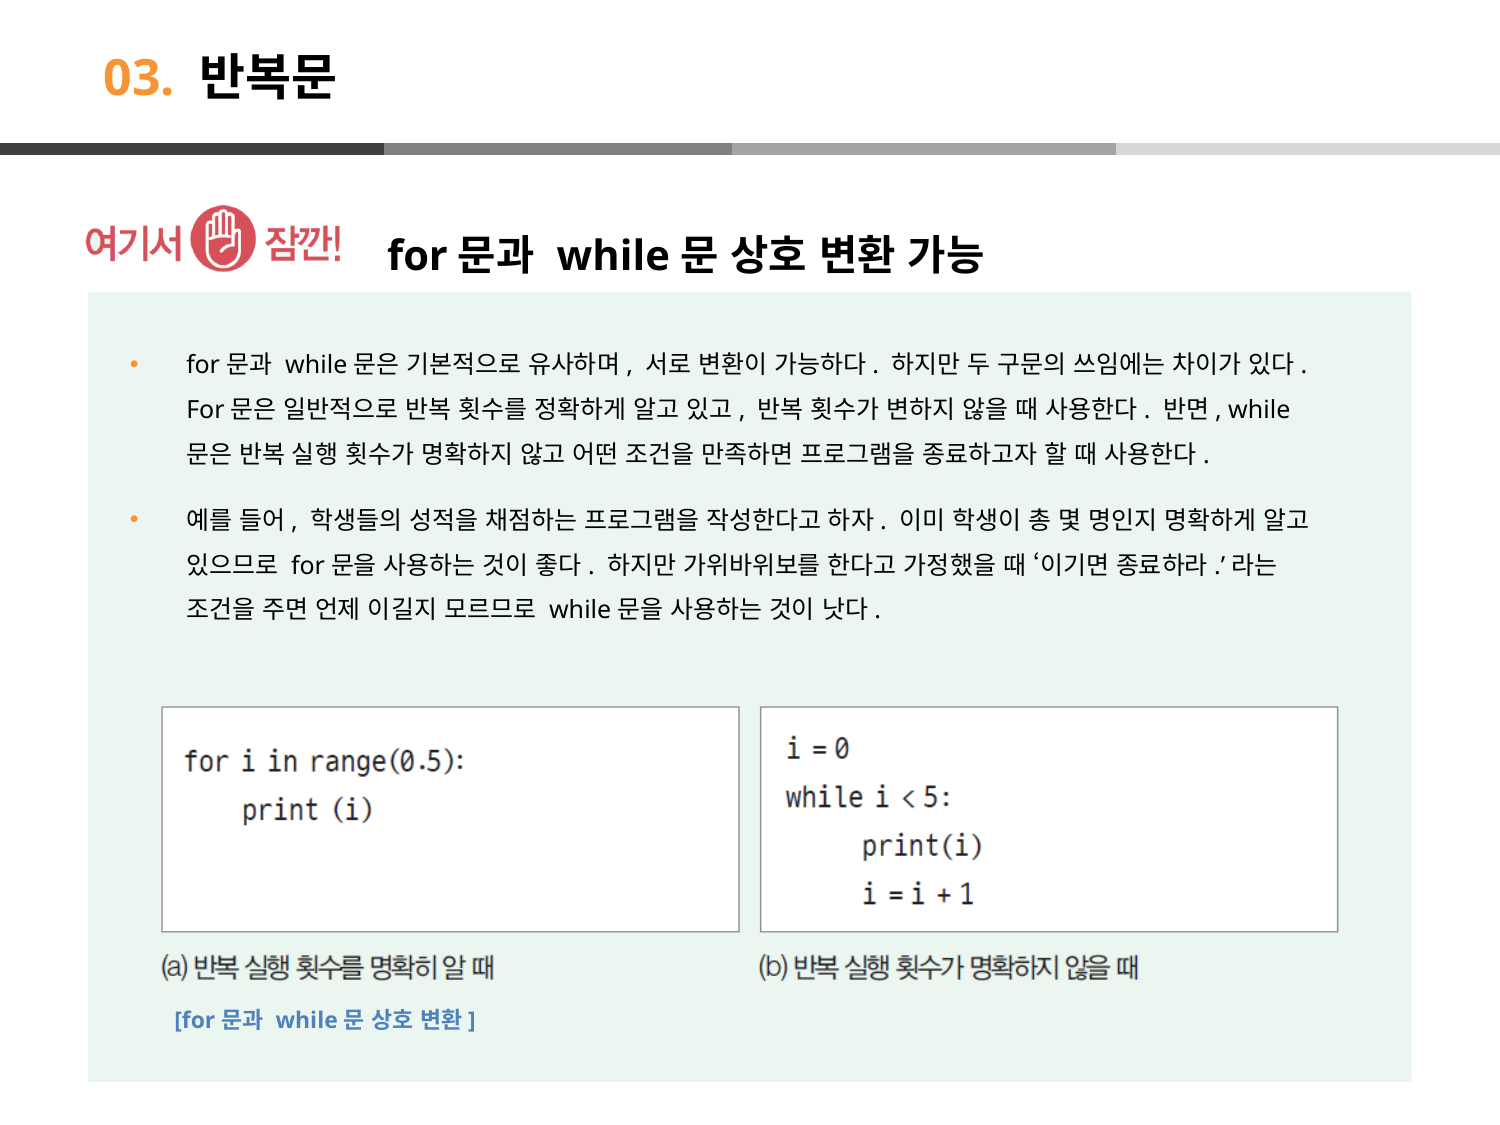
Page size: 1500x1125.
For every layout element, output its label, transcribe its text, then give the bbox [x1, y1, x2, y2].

text_box [84, 218, 371, 292]
text_box for문과 while문은 기본적으로 유사하며, 서로 변환이 가능하다. 하지만 두 구문의 쓰임에는 차이가 있다. For문은 일반적으로 반복 횟수를 정확하게 알고 있고, 반복 횟수가 변하지 않을 때 사용한다. 반면, while문은 반복 실행 횟수가 명확하지 않고 어떤 조건을 만족하면 프로그램을 종료하고자 할 때 사용한다. 예를 들어, 학생들의 성적을 채점하는 프로그램을 작성한다고 하자. 이미 학생이 총 몇 명인지 명확하게 알고 있으므로 for문을 사용하는 것이 좋다. 하지만 가위바위보를 한다고 가정했을 때 ‘이기면 종료하라.’라는 조건을 주면 언제 이길지 모르므로 while문을 사용하는 것이 낫다. [114, 326, 1341, 687]
text_box [87, 291, 1412, 1083]
list for문과 while문 상호 변환 가능 [371, 196, 1270, 292]
picture [159, 703, 1341, 990]
title 03. 반복문 [88, 30, 1211, 121]
text_box [for문과 while문 상호 변환] [159, 997, 1083, 1049]
picture [85, 205, 340, 272]
